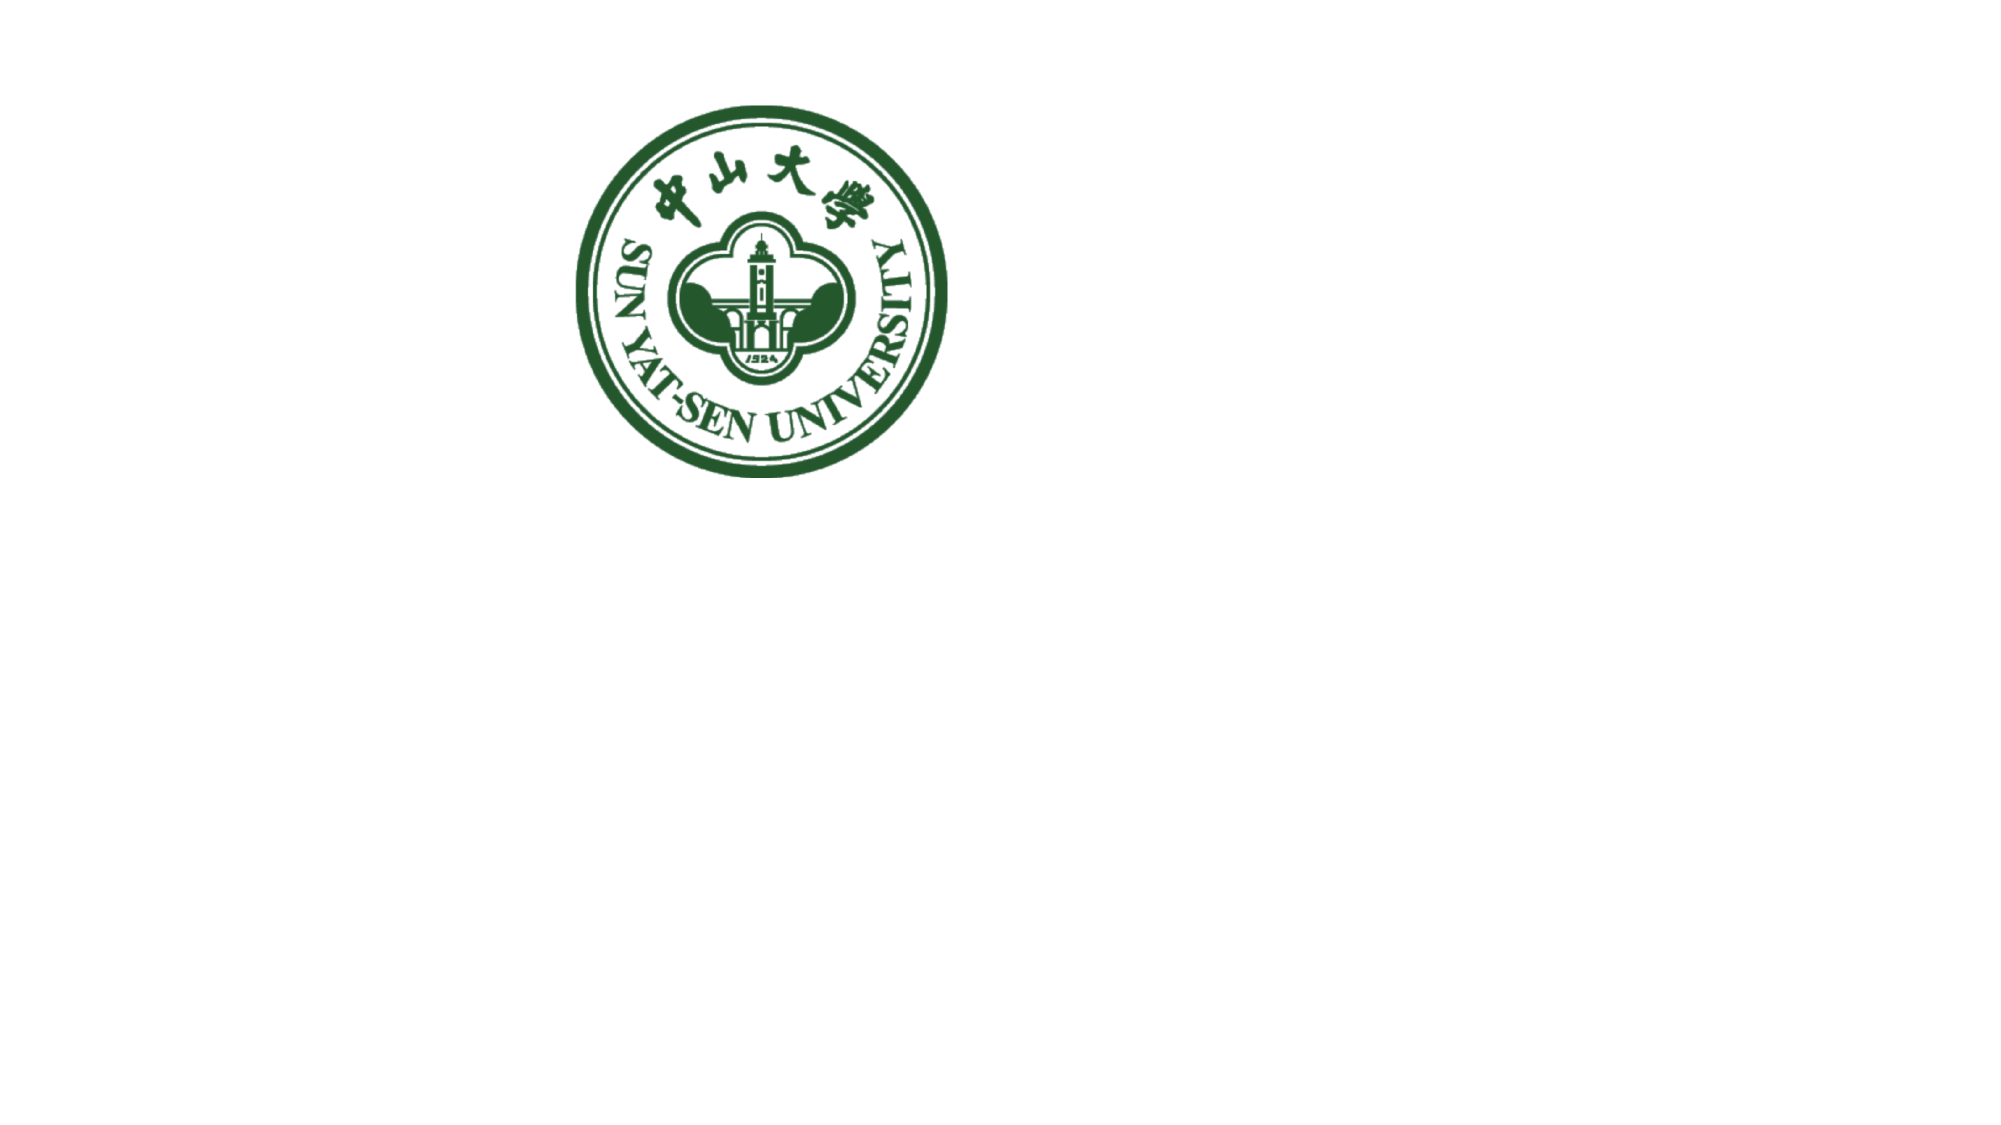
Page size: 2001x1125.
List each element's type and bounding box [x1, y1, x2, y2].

picture [546, 89, 983, 499]
